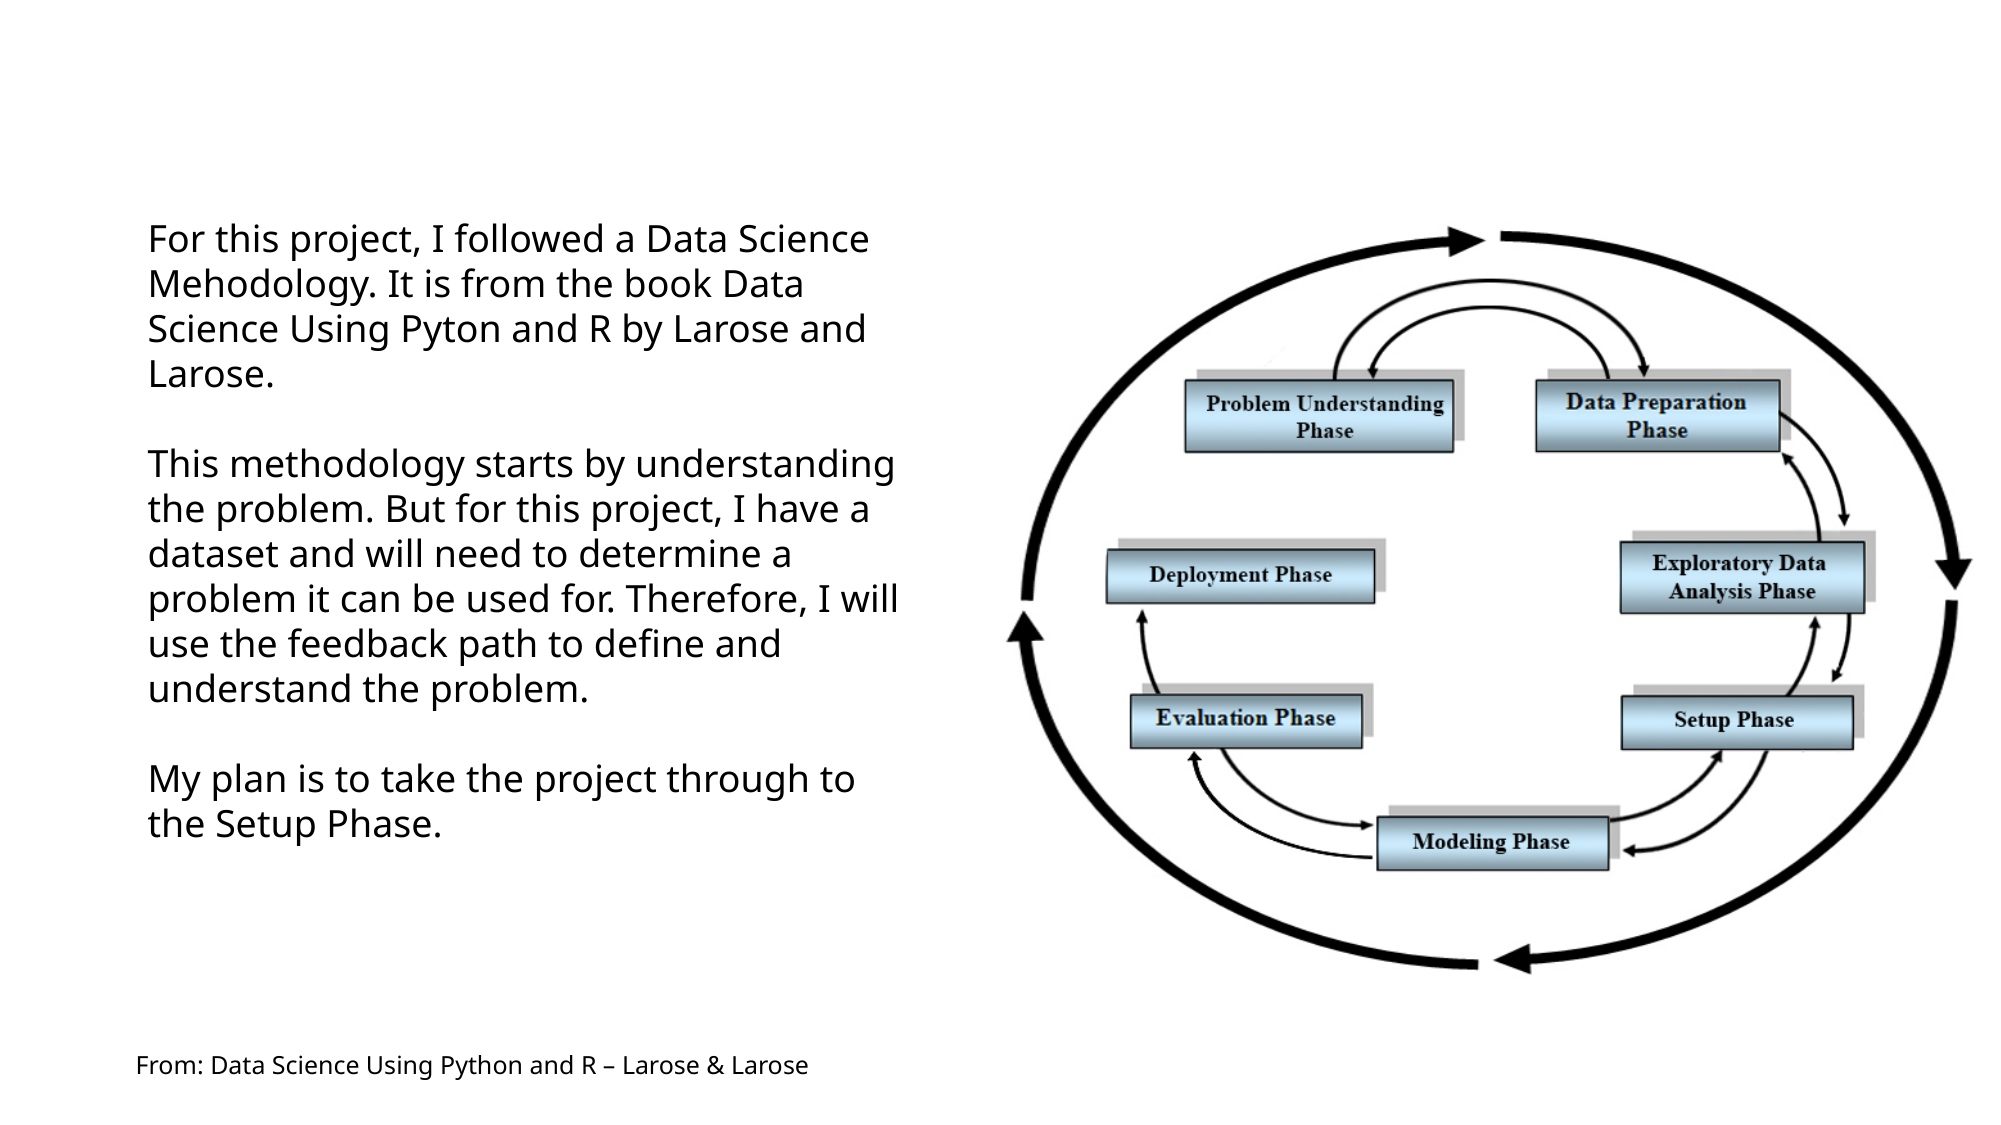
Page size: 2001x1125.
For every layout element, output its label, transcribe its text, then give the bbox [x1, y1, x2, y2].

text_box For this project, I followed a Data Science Mehodology. It is from the book Data Science Using Pyton and R by Larose and Larose. This methodology starts by understanding the problem. But for this project, I have a dataset and will need to determine a problem it can be used for. Therefore, I will use the feedback path to define and understand the problem. My plan is to take the project through to the Setup Phase. [132, 207, 916, 853]
picture [999, 221, 1975, 980]
text_box From: Data Science Using Python and R – Larose & Larose [120, 1042, 1121, 1087]
